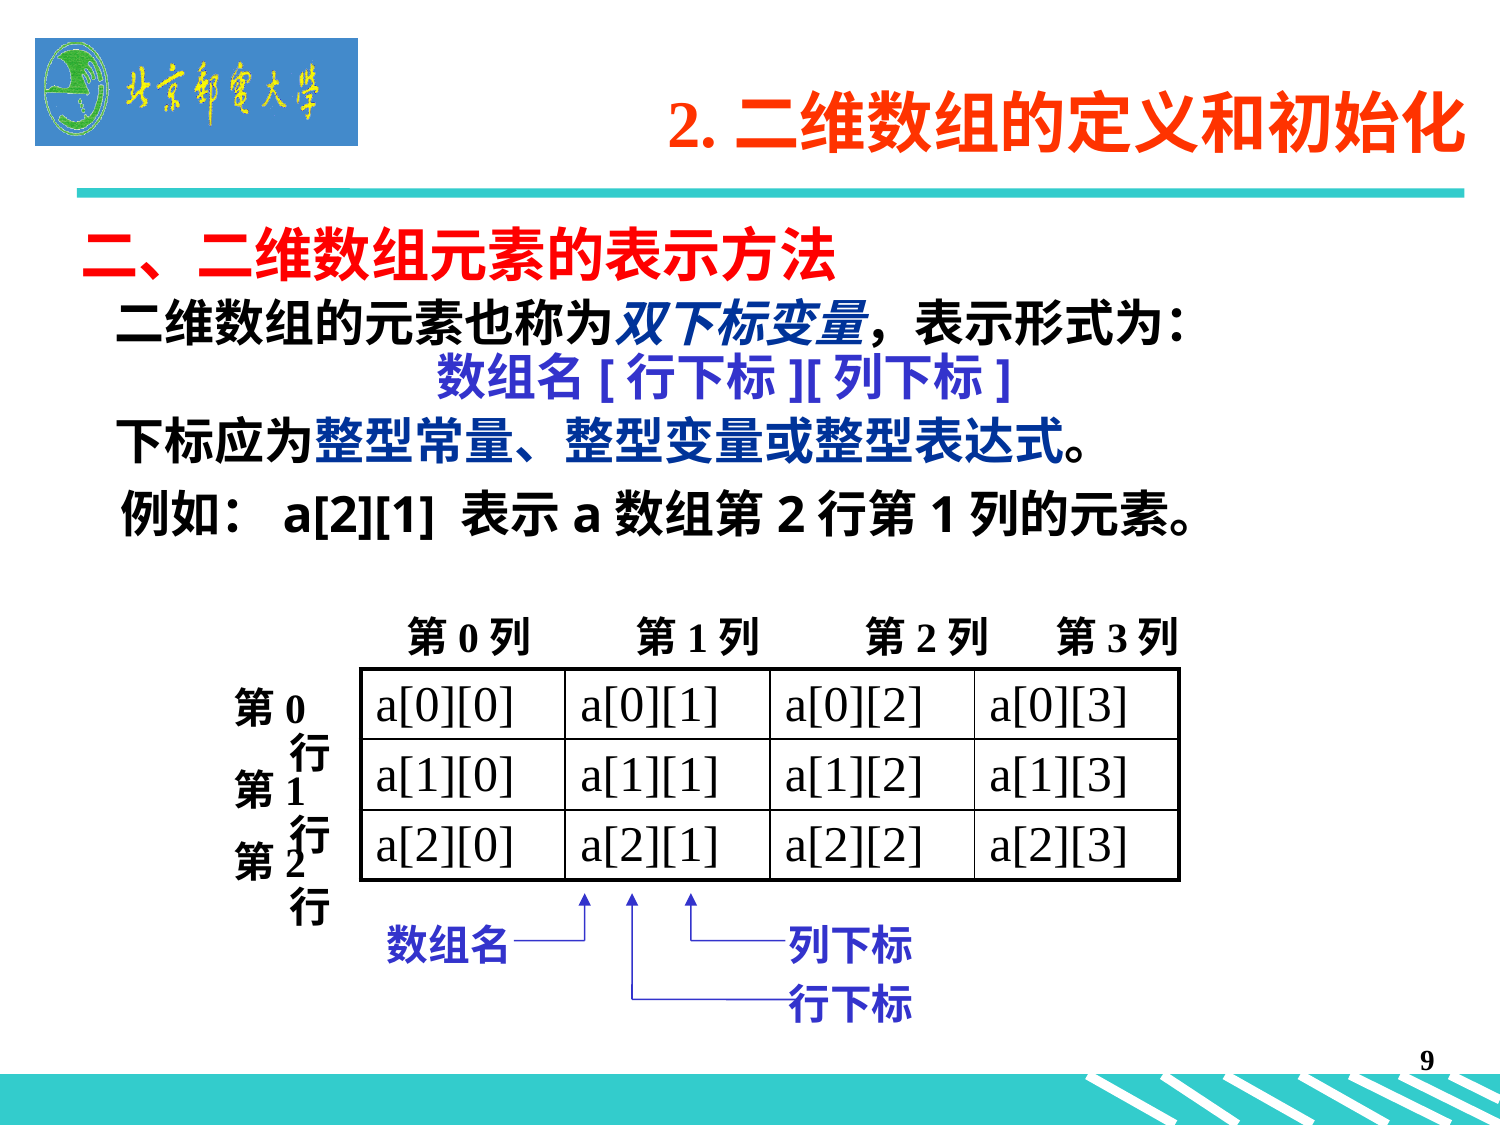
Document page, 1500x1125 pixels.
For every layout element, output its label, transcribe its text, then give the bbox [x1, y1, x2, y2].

table_header a[0][0] [363, 671, 564, 738]
text_box [684, 893, 698, 941]
text_box 第1行 [218, 762, 373, 834]
picture [34, 37, 358, 146]
text_box 列下标 [773, 916, 939, 976]
text_box 数组名 [372, 916, 538, 977]
table_header a[0][1] [566, 671, 769, 738]
table_cell a[2][0] [373, 811, 564, 878]
table_cell a[1][3] [975, 740, 1177, 809]
table_cell a[2][3] [975, 811, 1177, 878]
text_box 2.二维数组的定义和初始化 [207, 66, 1483, 185]
text_box [578, 893, 591, 941]
table_cell a[1][1] [566, 740, 769, 809]
table_cell a[2][1] [566, 811, 769, 878]
text_box 第0列 第1列 第2列 第3列 [372, 609, 1235, 670]
table_cell a[1][2] [771, 740, 974, 809]
text_box 第2行 [218, 834, 373, 939]
table_header a[0][3] [975, 671, 1177, 738]
text_box [625, 893, 639, 1000]
slide_number 9 [1137, 1037, 1450, 1113]
table_cell a[2][2] [771, 811, 974, 878]
text_box 二、二维数组元素的表示方法 二维数组的元素也称为双下标变量，表示形式为： 数组名[行下标][列下标] 下标应为整型常量、整型变量或整型表达式。 例如：a[2][1] 表示a数组第2行第1列的元素。 [64, 218, 1447, 1059]
table_cell a[1][0] [373, 740, 564, 809]
table_header a[0][2] [771, 671, 974, 738]
text_box 第0行 [218, 680, 373, 762]
text_box 行下标 [773, 976, 939, 1036]
